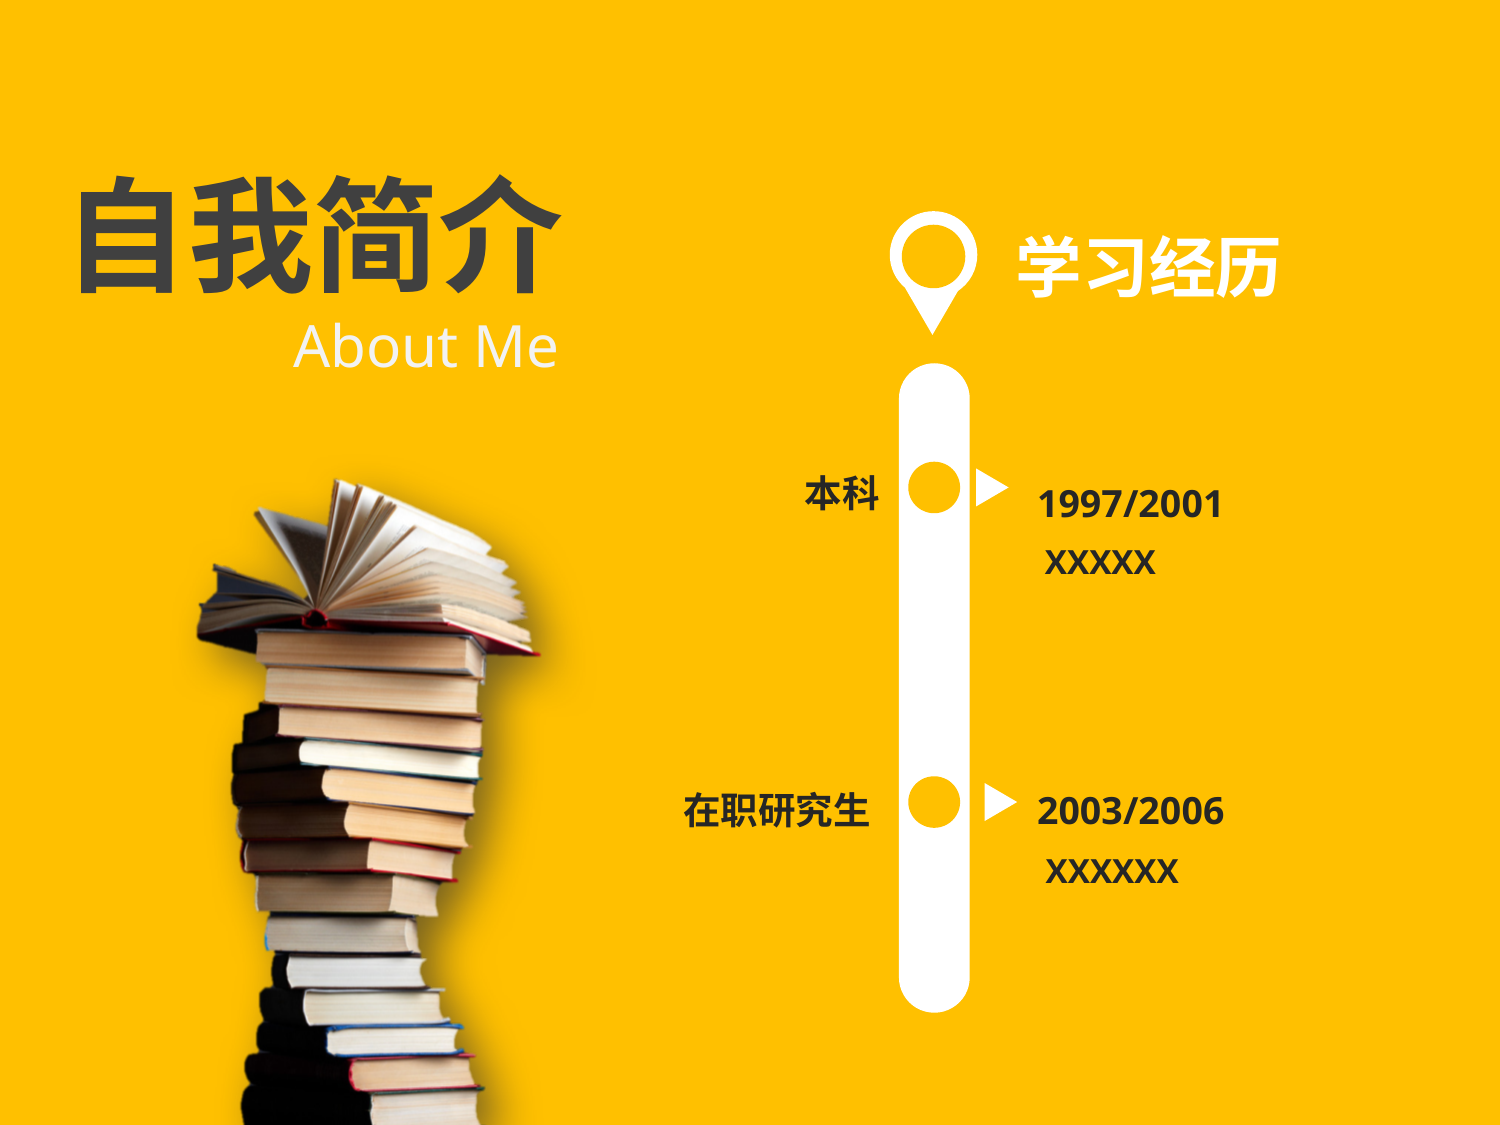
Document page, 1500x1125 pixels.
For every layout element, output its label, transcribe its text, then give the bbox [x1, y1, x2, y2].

text_box [906, 774, 963, 830]
text_box About Me [278, 327, 574, 387]
text_box [973, 466, 1011, 509]
text_box [896, 361, 972, 1015]
text_box 本科 [789, 439, 895, 523]
picture [188, 453, 550, 1125]
text_box 1997/2001 [1022, 449, 1240, 532]
text_box 学习经历 [1001, 218, 1298, 313]
text_box XXXXXX [1030, 823, 1195, 898]
text_box [982, 781, 1020, 823]
text_box 在职研究生 [668, 757, 886, 840]
text_box XXXXX [1030, 513, 1172, 589]
text_box 2003/2006 [1022, 757, 1240, 840]
text_box [906, 459, 963, 516]
title 自我简介 [48, 138, 1399, 327]
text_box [889, 210, 978, 336]
